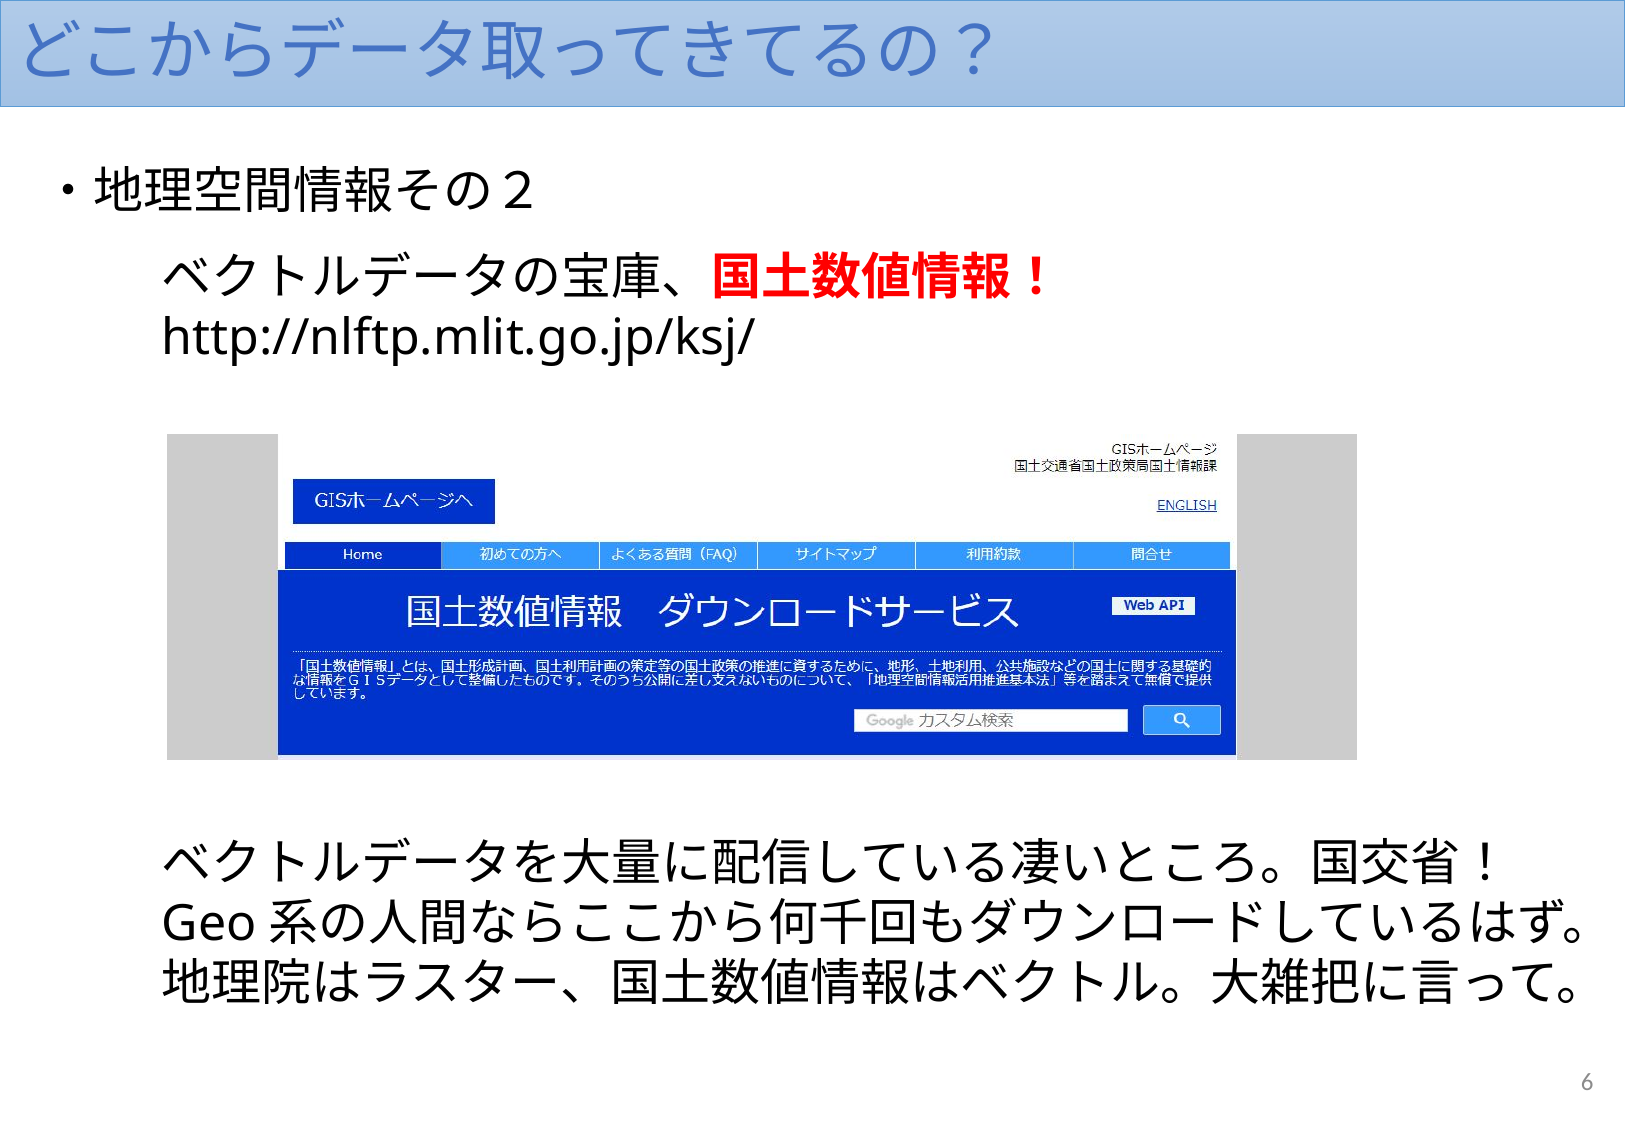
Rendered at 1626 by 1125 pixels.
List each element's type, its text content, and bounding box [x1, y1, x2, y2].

picture [167, 434, 1357, 760]
slide_number 6 [1242, 1050, 1609, 1111]
text_box ベクトルデータの宝庫、国土数値情報！ http://nlftp.mlit.go.jp/ksj/ [146, 237, 1609, 373]
text_box ベクトルデータを大量に配信している凄いところ。国交省！ Geo系の人間ならここから何千回もダウンロードしているはず。 地理院はラスター、国土数値情報はベクトル。大雑把に言って。 [146, 822, 1609, 1018]
text_box ・地理空間情報その２ [28, 151, 1609, 227]
title どこからデータ取ってきてるの？ [0, 0, 1625, 107]
